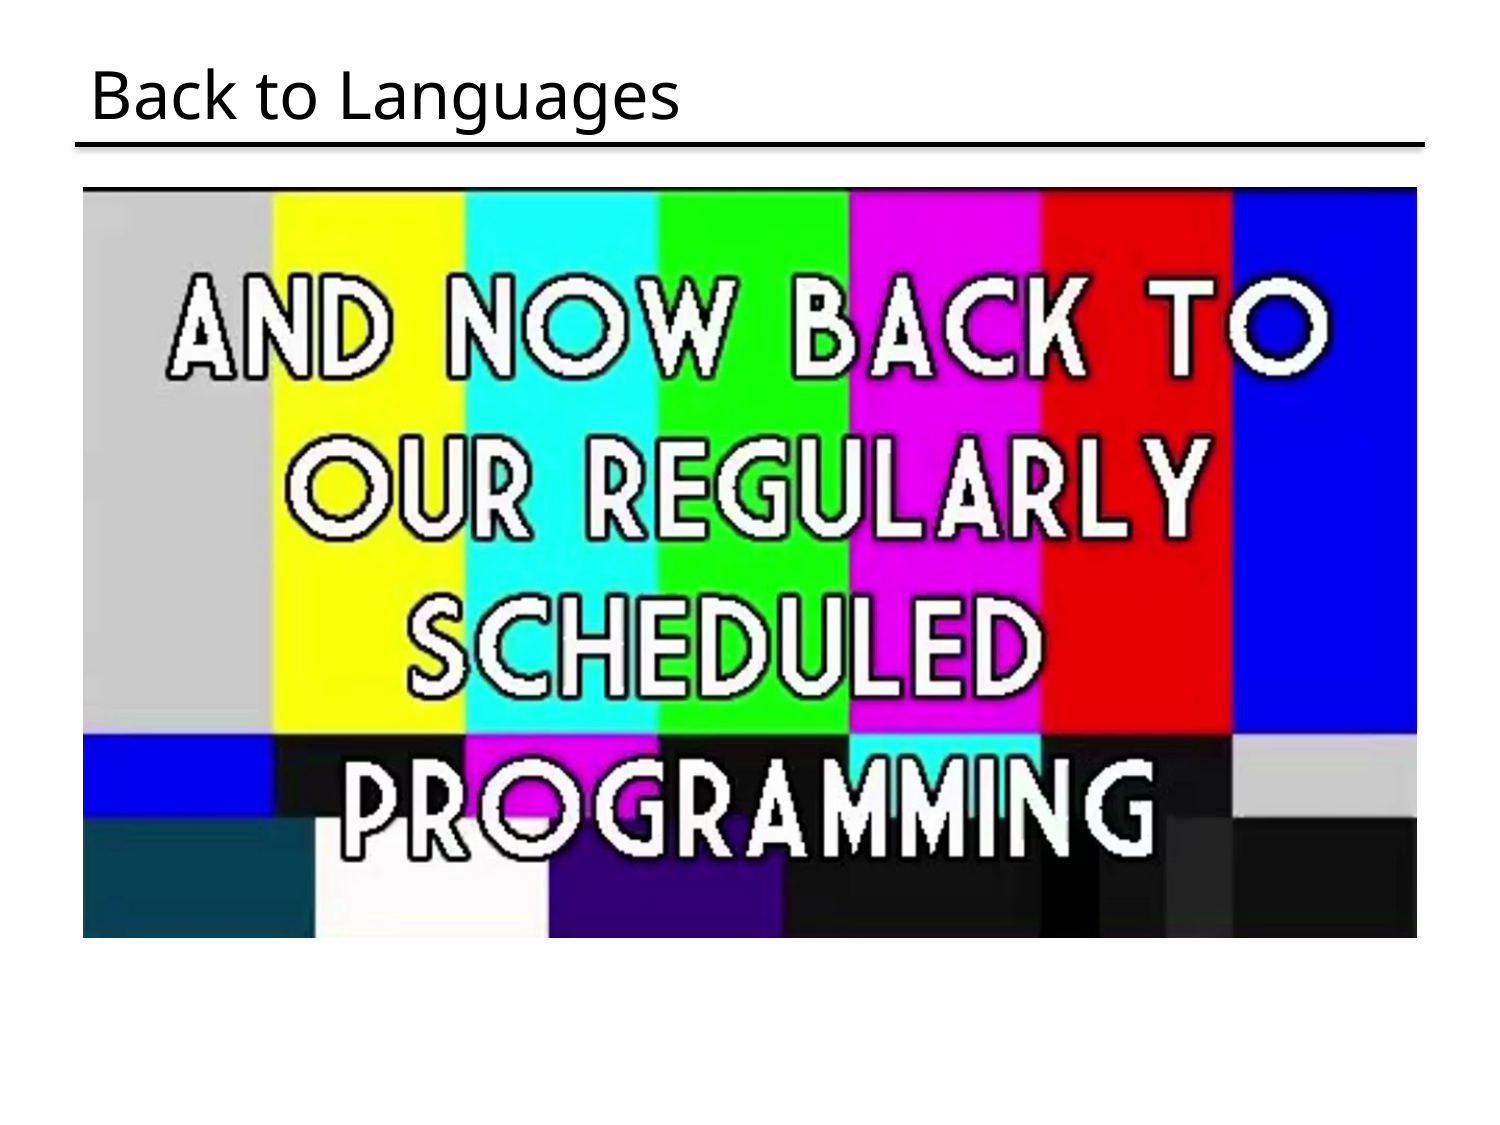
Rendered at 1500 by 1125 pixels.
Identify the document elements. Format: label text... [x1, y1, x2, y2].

picture [83, 187, 1417, 938]
title Back to Languages [75, 45, 1425, 145]
